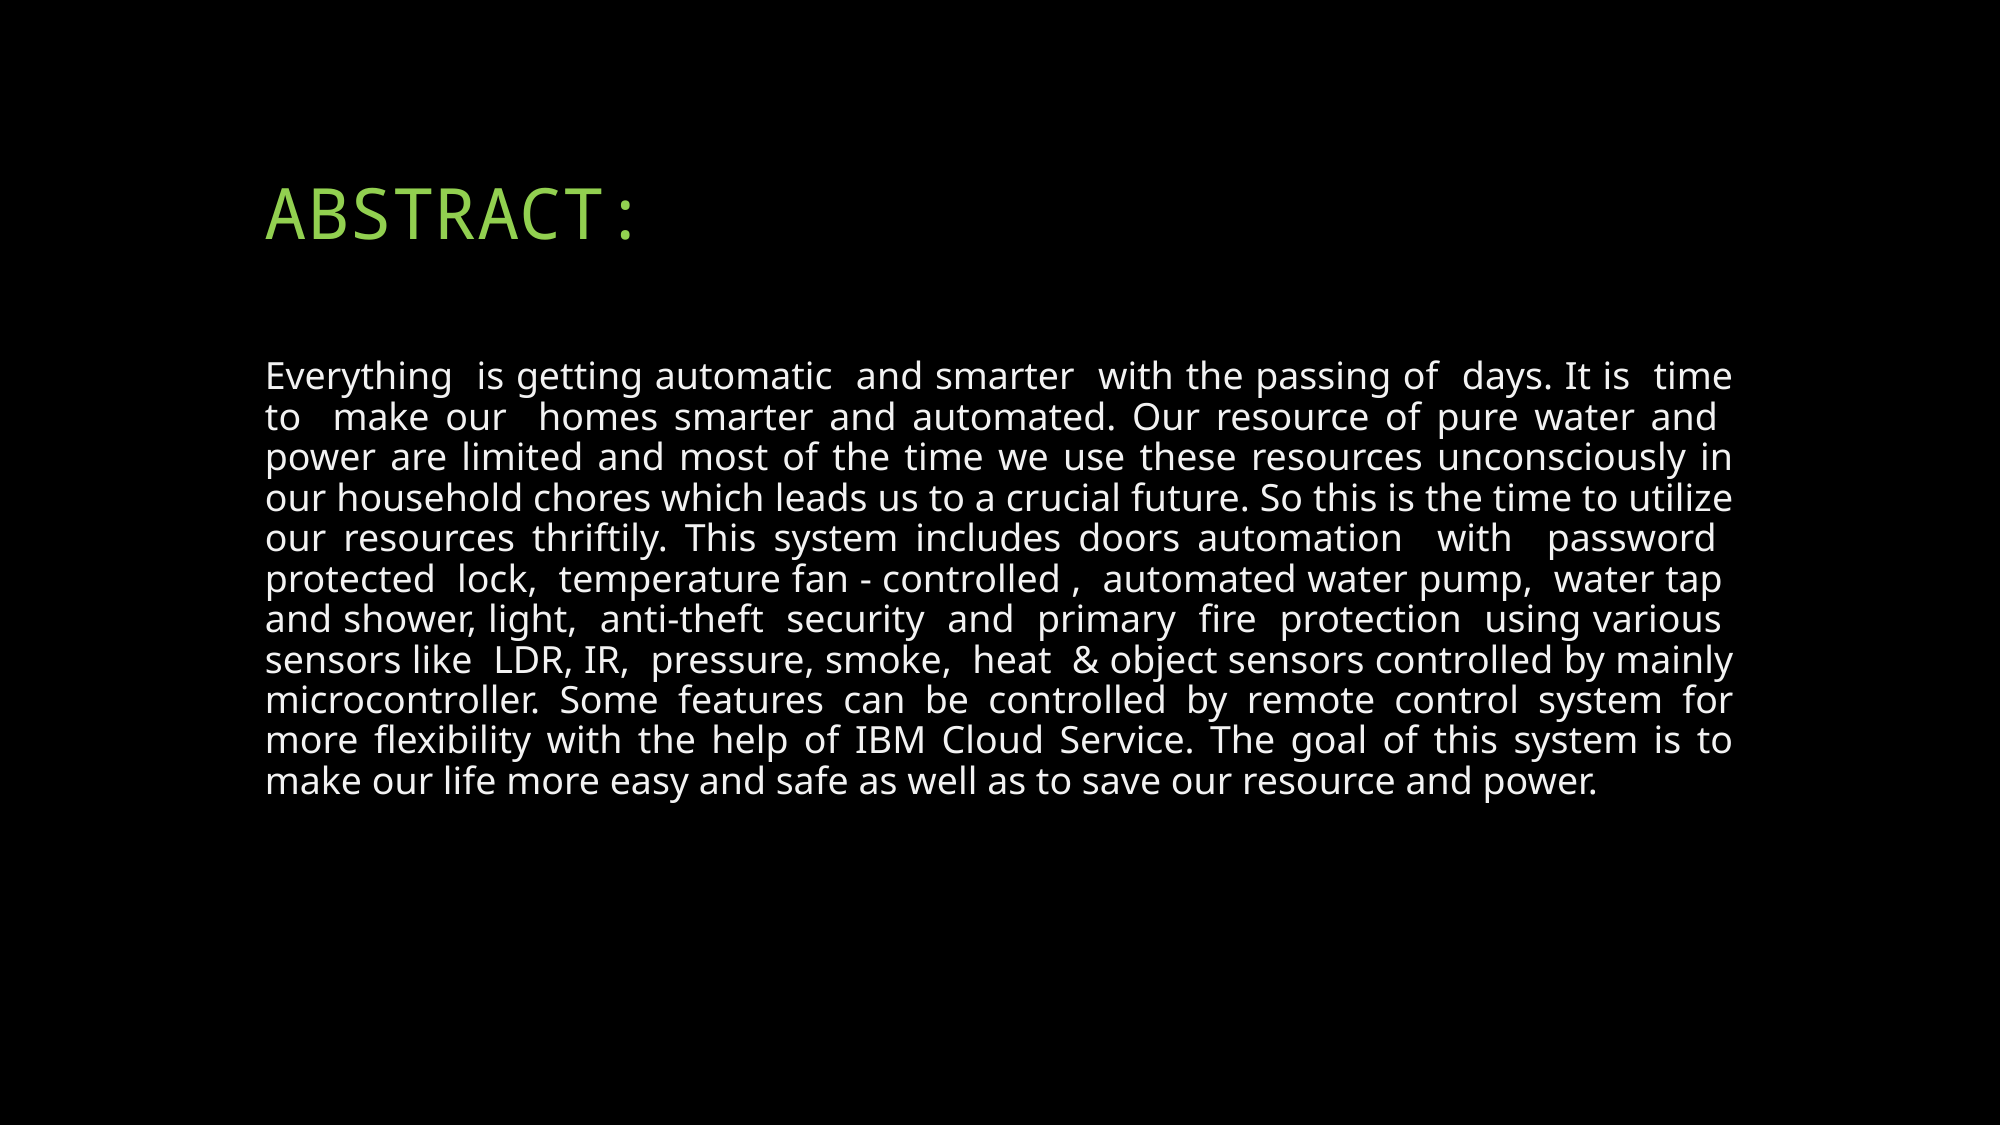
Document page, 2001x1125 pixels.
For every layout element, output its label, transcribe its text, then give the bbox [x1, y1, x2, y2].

list Everything is getting automatic and smarter with the passing of days. It is time to make our homes smarter and automated. Our resource of pure water and power are limited and most of the time we use these resources unconsciously in our household chores which leads us to a crucial future. So this is the time to utilize our resources thriftily. This system includes doors automation with password protected lock, temperature fan - controlled , automated water pump, water tap and shower, light, anti-theft security and primary fire protection using various sensors like LDR, IR, pressure, smoke, heat & object sensors controlled by mainly microcontroller. Some features can be controlled by remote control system for more flexibility with the help of IBM Cloud Service. The goal of this system is to make our life more easy and safe as well as to save our resource and power. [249, 350, 1750, 1050]
title ABSTRACT: [249, 75, 1750, 263]
